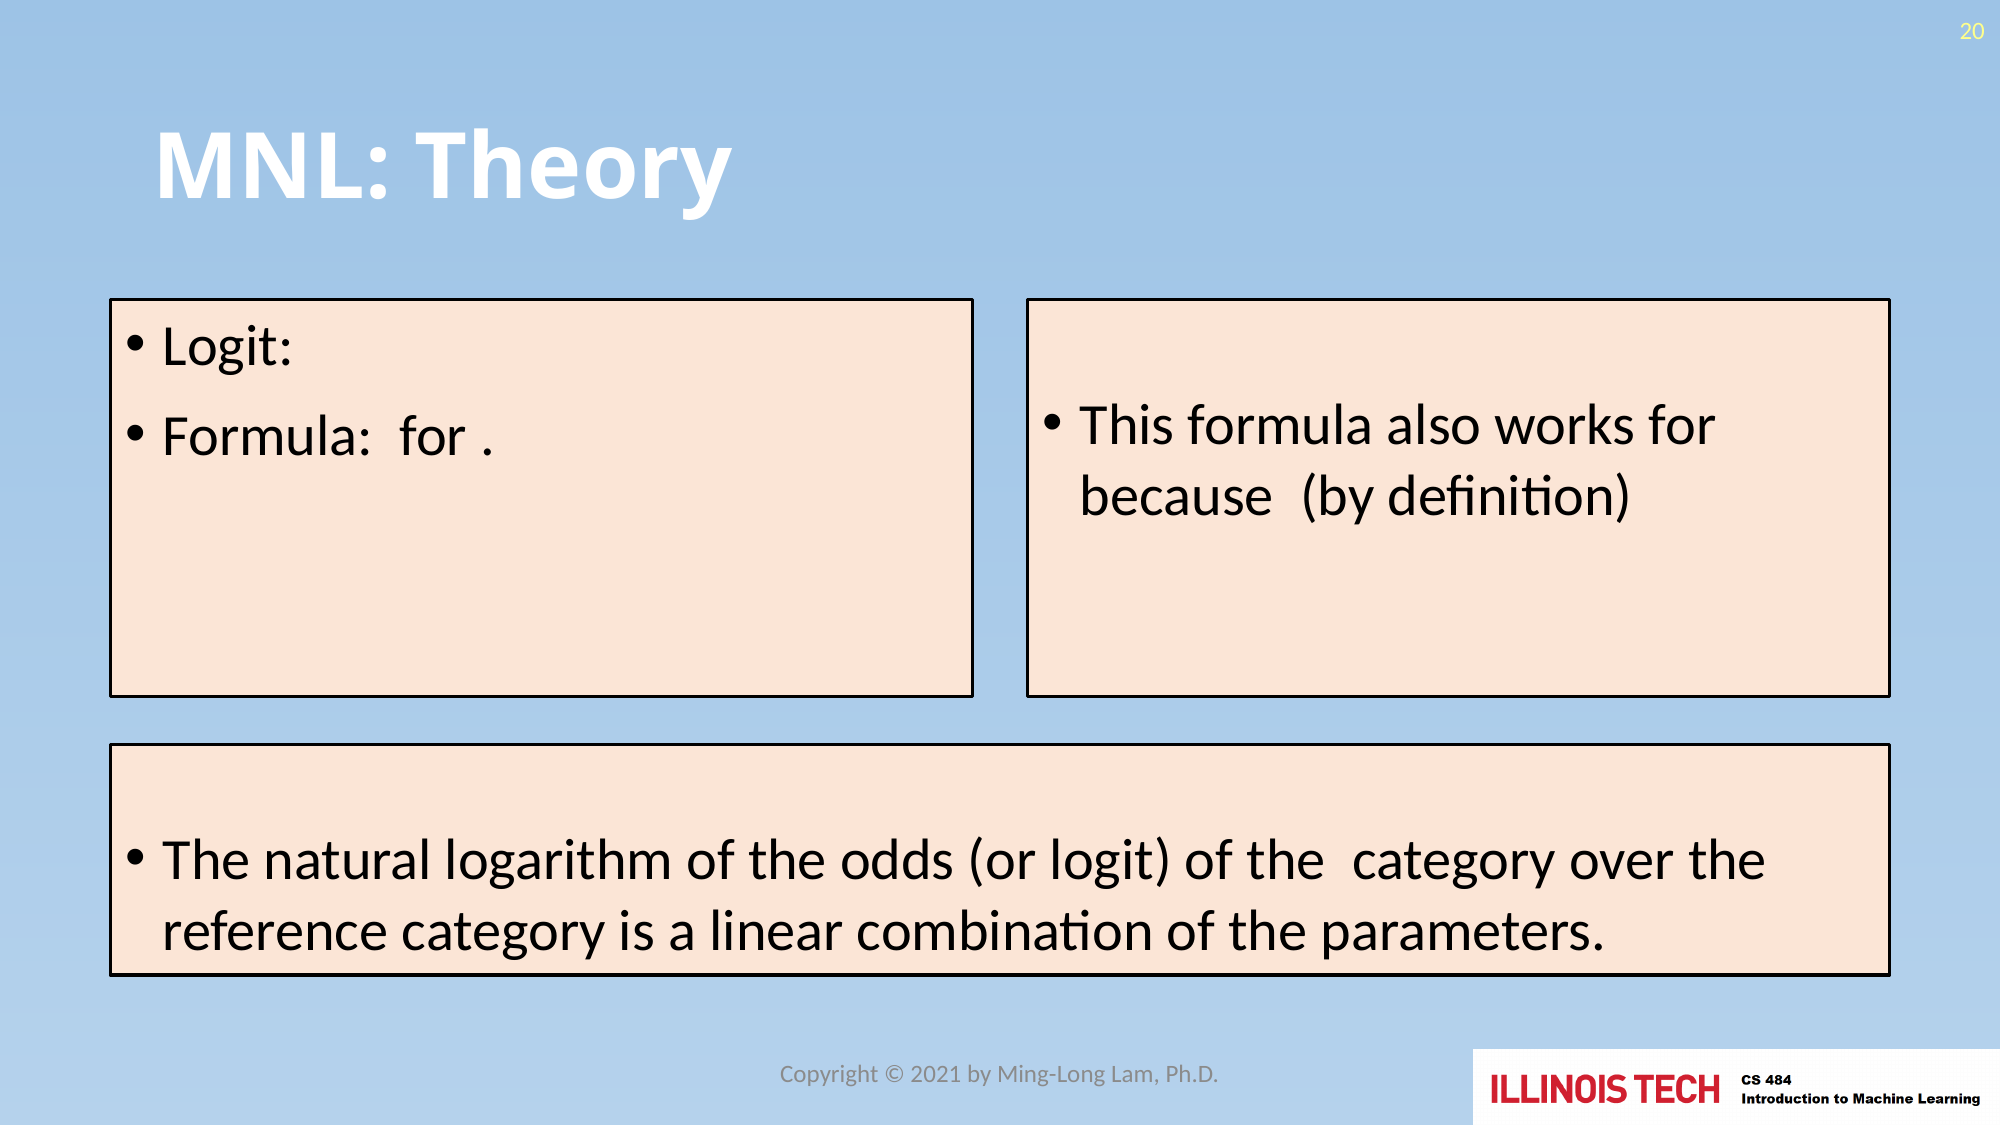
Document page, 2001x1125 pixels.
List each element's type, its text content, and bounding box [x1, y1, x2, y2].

slide_number 20 [1550, 0, 2000, 60]
title MNL: Theory [137, 59, 1863, 278]
footer Copyright © 2021 by Ming-Long Lam, Ph.D. [662, 1042, 1338, 1103]
picture [1473, 1049, 2000, 1125]
